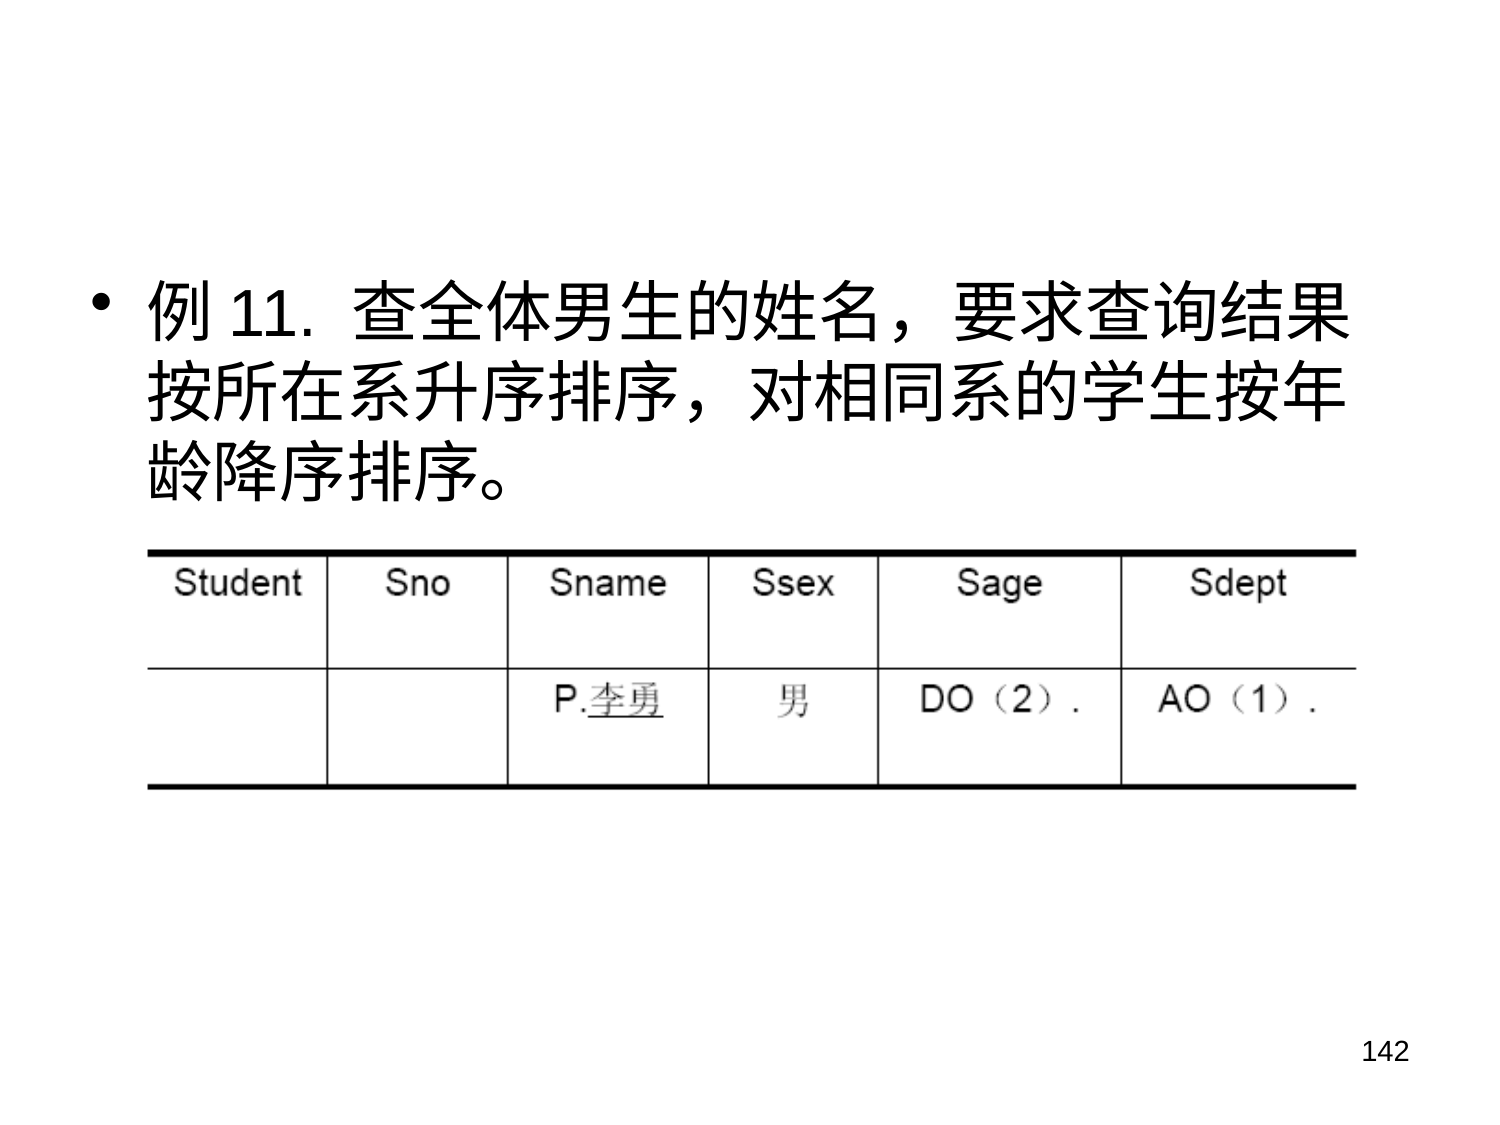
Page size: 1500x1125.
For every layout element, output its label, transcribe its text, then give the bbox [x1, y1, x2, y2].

slide_number 142 [1074, 1024, 1426, 1103]
list 例11. 查全体男生的姓名，要求查询结果按所在系升序排序，对相同系的学生按年龄降序排序。 [75, 262, 1425, 1005]
picture [137, 537, 1376, 803]
